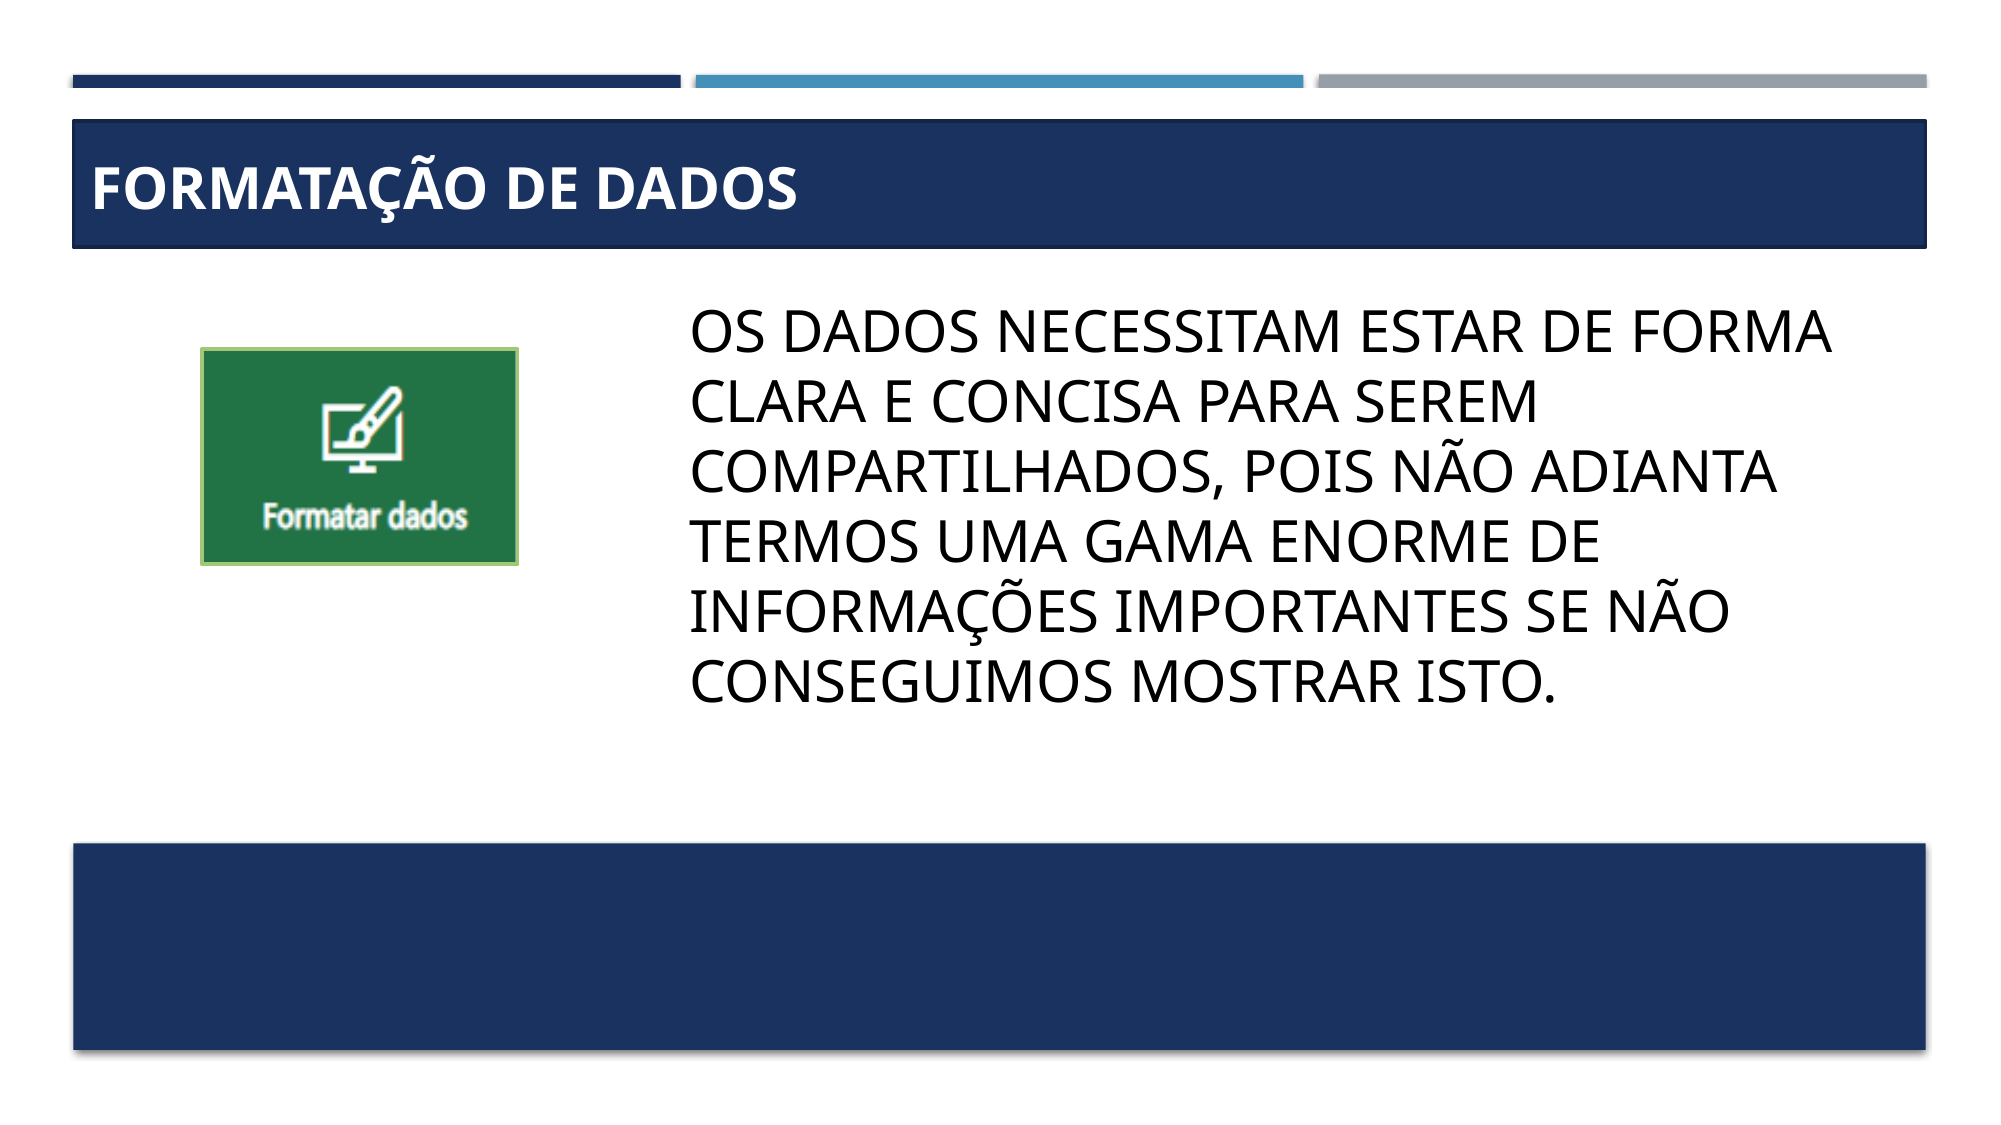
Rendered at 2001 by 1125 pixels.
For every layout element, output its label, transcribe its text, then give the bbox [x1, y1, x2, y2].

text_box [0, 86, 2000, 1125]
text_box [72, 120, 1927, 248]
title Os dados necessitam estar de forma clara e concisa para serem compartilhados, pois não adianta termos uma gama enorme de informações importantes se não conseguimos mostrar isto. [674, 259, 1872, 722]
text_box [72, 842, 1927, 1051]
picture [203, 350, 517, 563]
